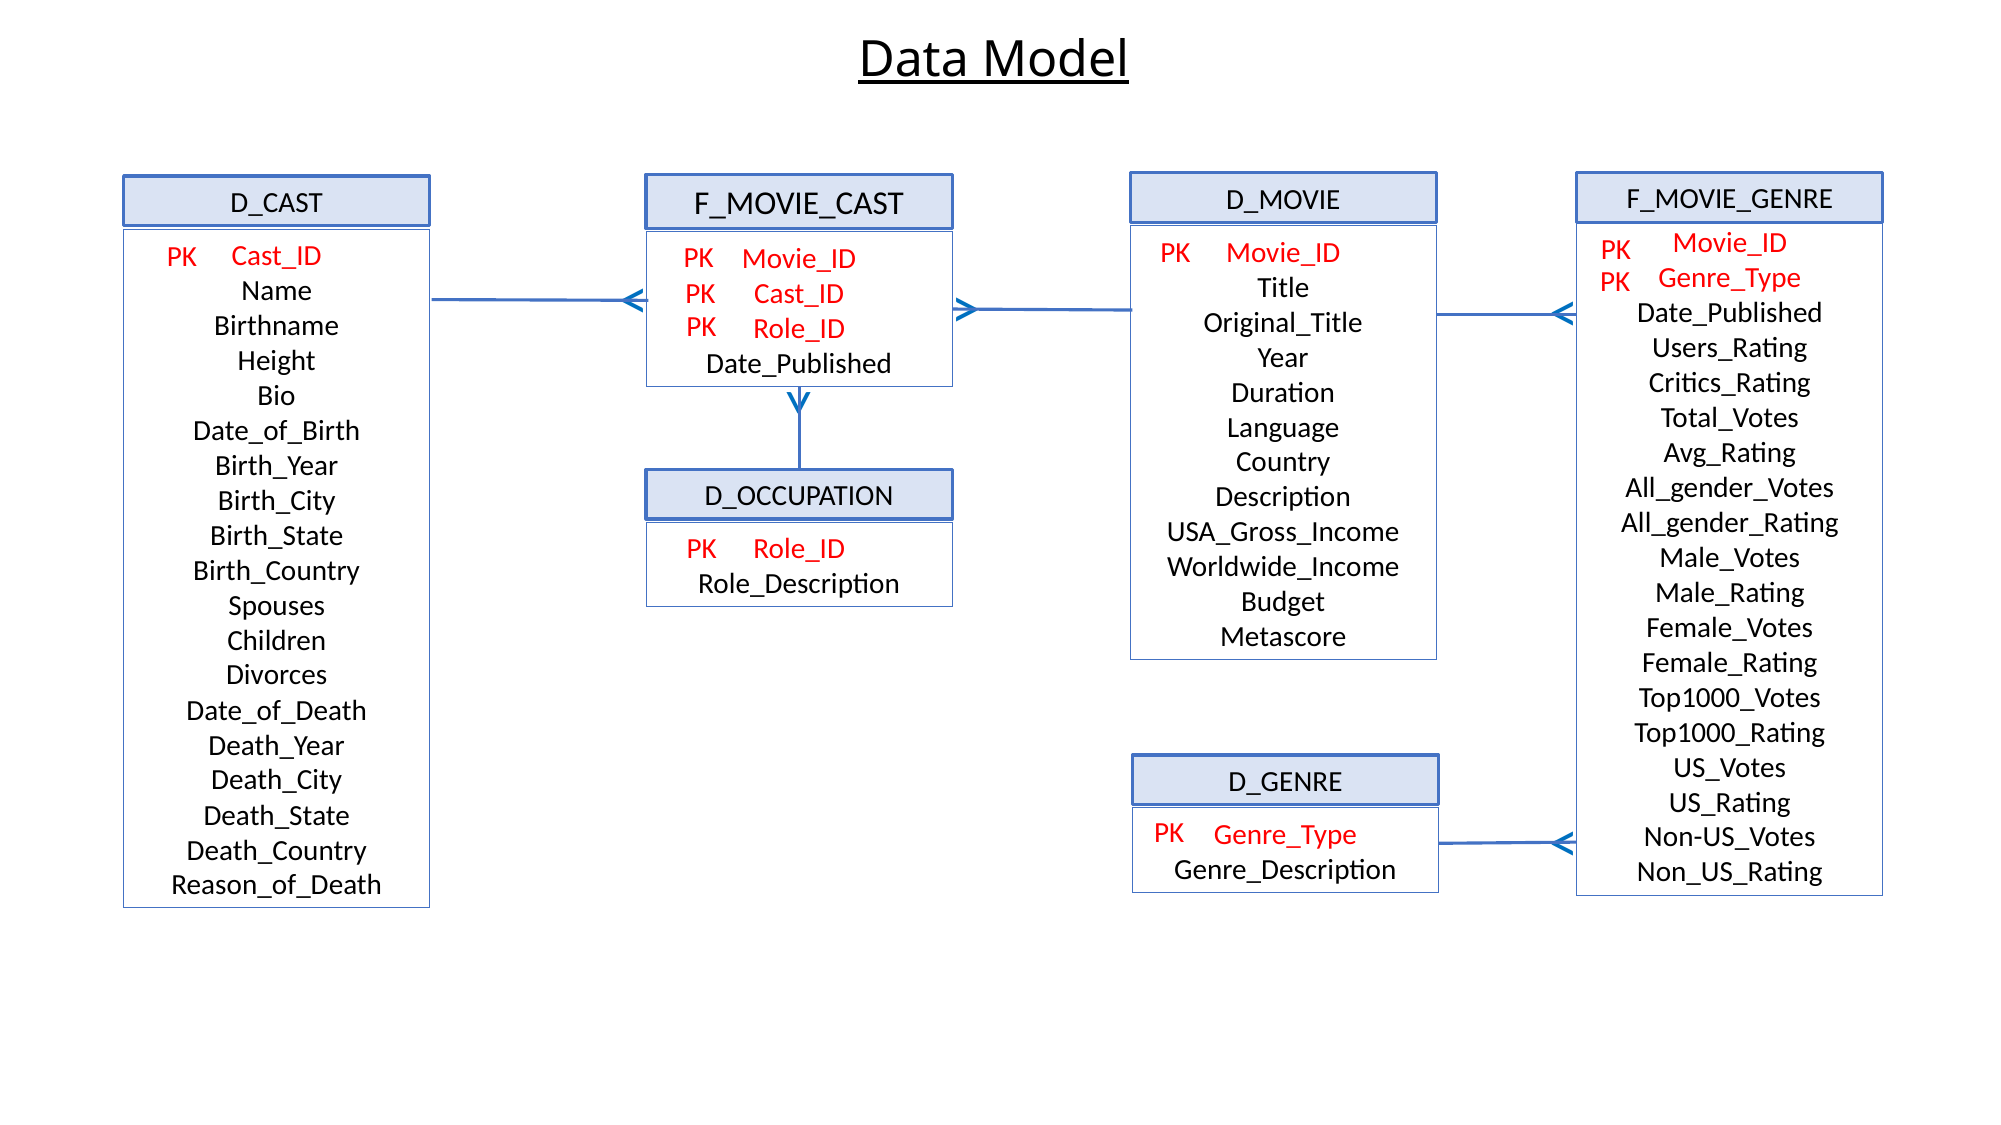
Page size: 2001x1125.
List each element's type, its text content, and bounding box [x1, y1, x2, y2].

text_box PK [671, 299, 743, 350]
text_box < [752, 380, 837, 432]
text_box < [1534, 796, 1585, 882]
text_box Movie_ID Genre_Type Date_Published Users_Rating Critics_Rating Total_Votes Avg_Rating All_gender_Votes All_gender_Rating Male_Votes Male_Rating Female_Votes Female_Rating Top1000_Votes Top1000_Rating US_Votes US_Rating Non-US_Votes Non_US_Rating [1576, 223, 1883, 896]
text_box D_GENRE [1132, 754, 1439, 805]
text_box PK [1145, 225, 1217, 276]
text_box PK [1139, 805, 1210, 856]
text_box Genre_Type Genre_Description [1132, 807, 1439, 893]
text_box D_MOVIE [1130, 172, 1437, 223]
text_box Cast_ID Name Birthname Height Bio Date_of_Birth Birth_Year Birth_City Birth_State Birth_Country Spouses Children Divorces Date_of_Death Death_Year Death_City Death_State Death_Country Reason_of_Death [123, 229, 430, 908]
text_box < [944, 272, 996, 358]
title Data Model [635, 22, 1353, 99]
text_box PK [670, 266, 742, 317]
text_box PK [1585, 255, 1657, 305]
text_box < [1535, 267, 1586, 352]
text_box Role_ID Role_Description [646, 522, 953, 607]
text_box Movie_ID Title Original_Title Year Duration Language Country Description USA_Gross_Income Worldwide_Income Budget Metascore [1130, 225, 1437, 660]
text_box PK [668, 230, 740, 281]
text_box F_MOVIE_CAST [646, 174, 953, 229]
text_box PK [671, 522, 743, 573]
text_box D_OCCUPATION [646, 469, 953, 520]
text_box PK [152, 229, 223, 280]
text_box < [604, 253, 656, 339]
text_box D_CAST [123, 176, 430, 226]
text_box F_MOVIE_GENRE [1576, 172, 1883, 223]
text_box Movie_ID Cast_ID Role_ID Date_Published [646, 231, 953, 387]
